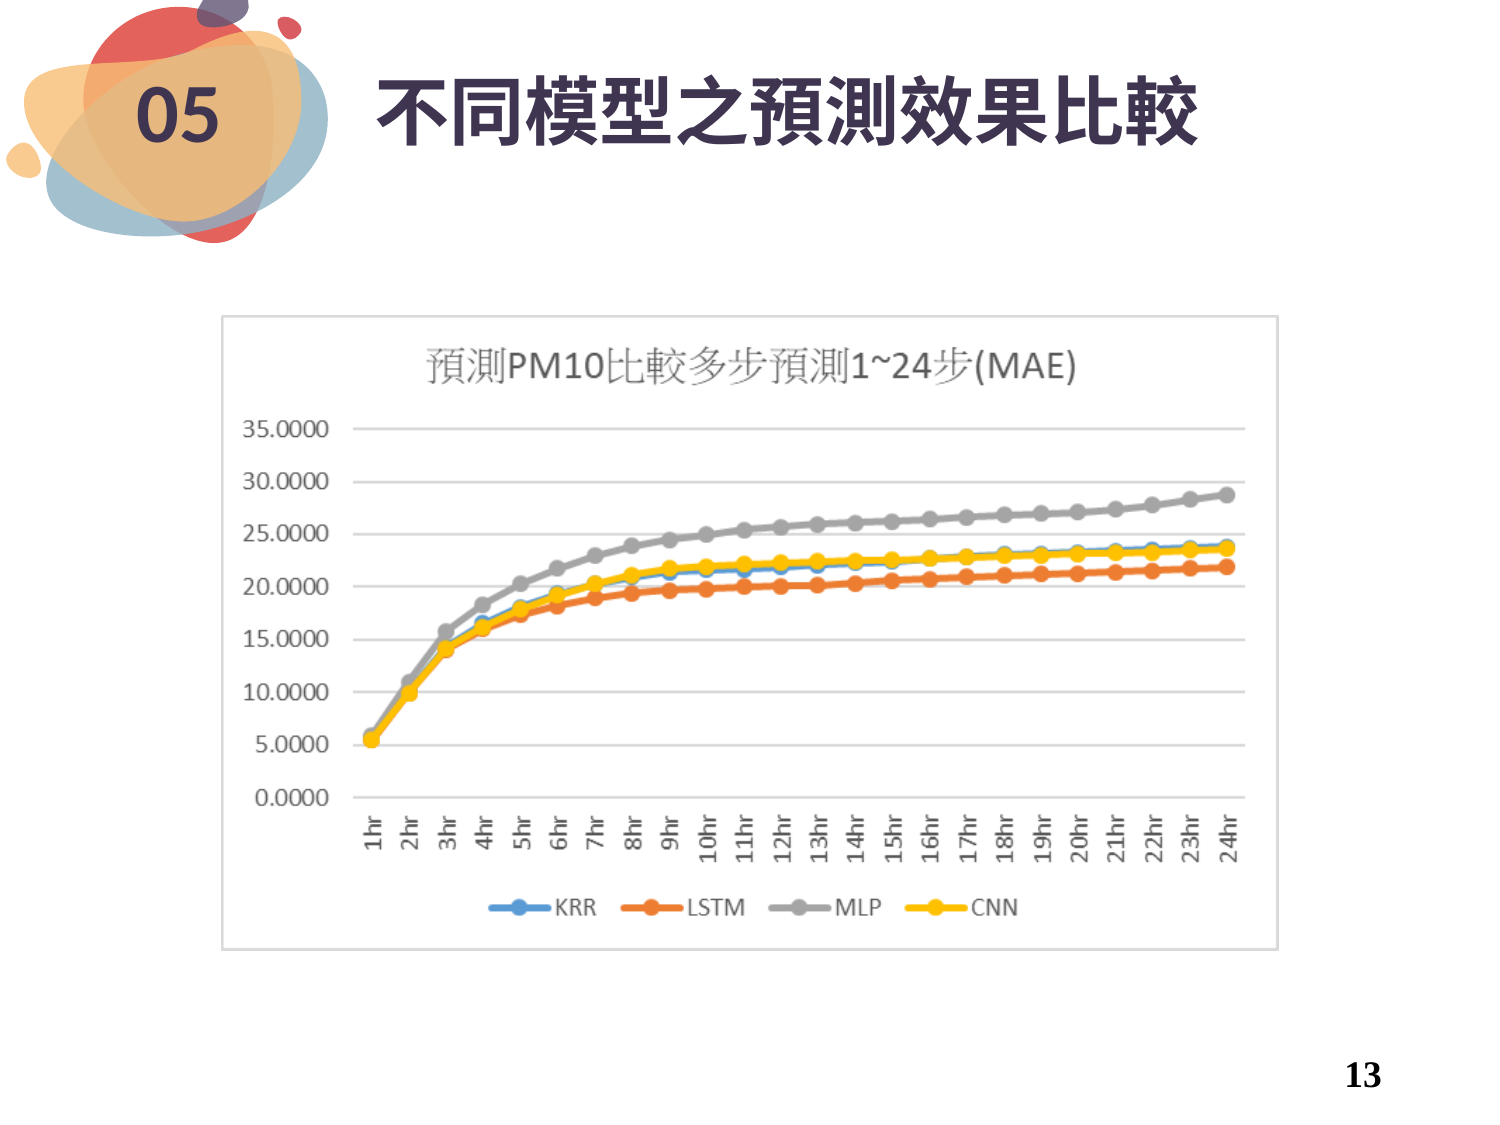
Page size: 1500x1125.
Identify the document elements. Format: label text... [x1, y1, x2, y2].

list 05 [108, 23, 252, 209]
picture [221, 315, 1279, 951]
slide_number 13 [1059, 1042, 1397, 1103]
title 不同模型之預測效果比較 [359, 22, 1397, 209]
